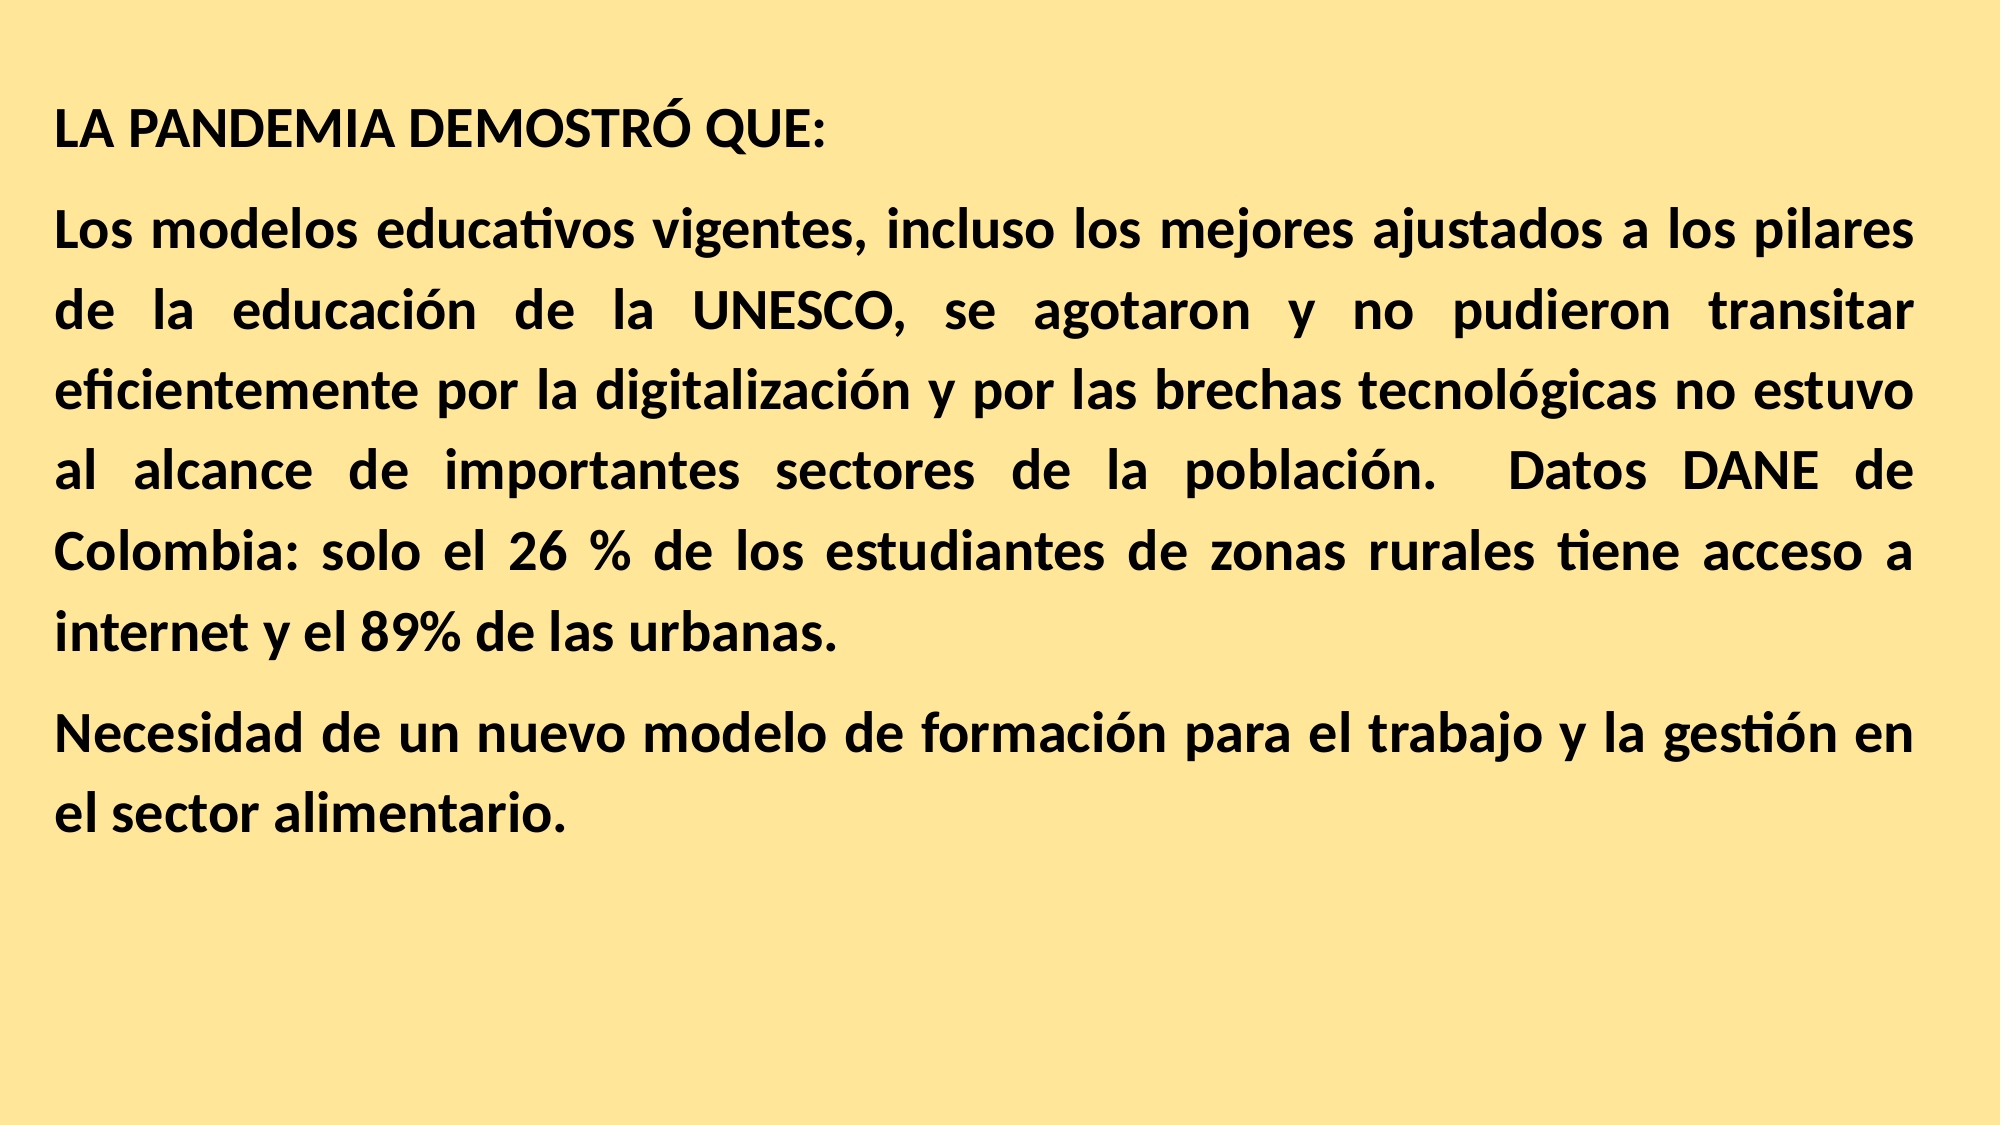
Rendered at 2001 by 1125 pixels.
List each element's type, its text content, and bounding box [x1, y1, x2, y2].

text_box LA PANDEMIA DEMOSTRÓ QUE: Los modelos educativos vigentes, incluso los mejores ajustados a los pilares de la educación de la UNESCO, se agotaron y no pudieron transitar eficientemente por la digitalización y por las brechas tecnológicas no estuvo al alcance de importantes sectores de la población. Datos DANE de Colombia: solo el 26 % de los estudiantes de zonas rurales tiene acceso a internet y el 89% de las urbanas. Necesidad de un nuevo modelo de formación para el trabajo y la gestión en el sector alimentario. [40, 71, 1931, 953]
